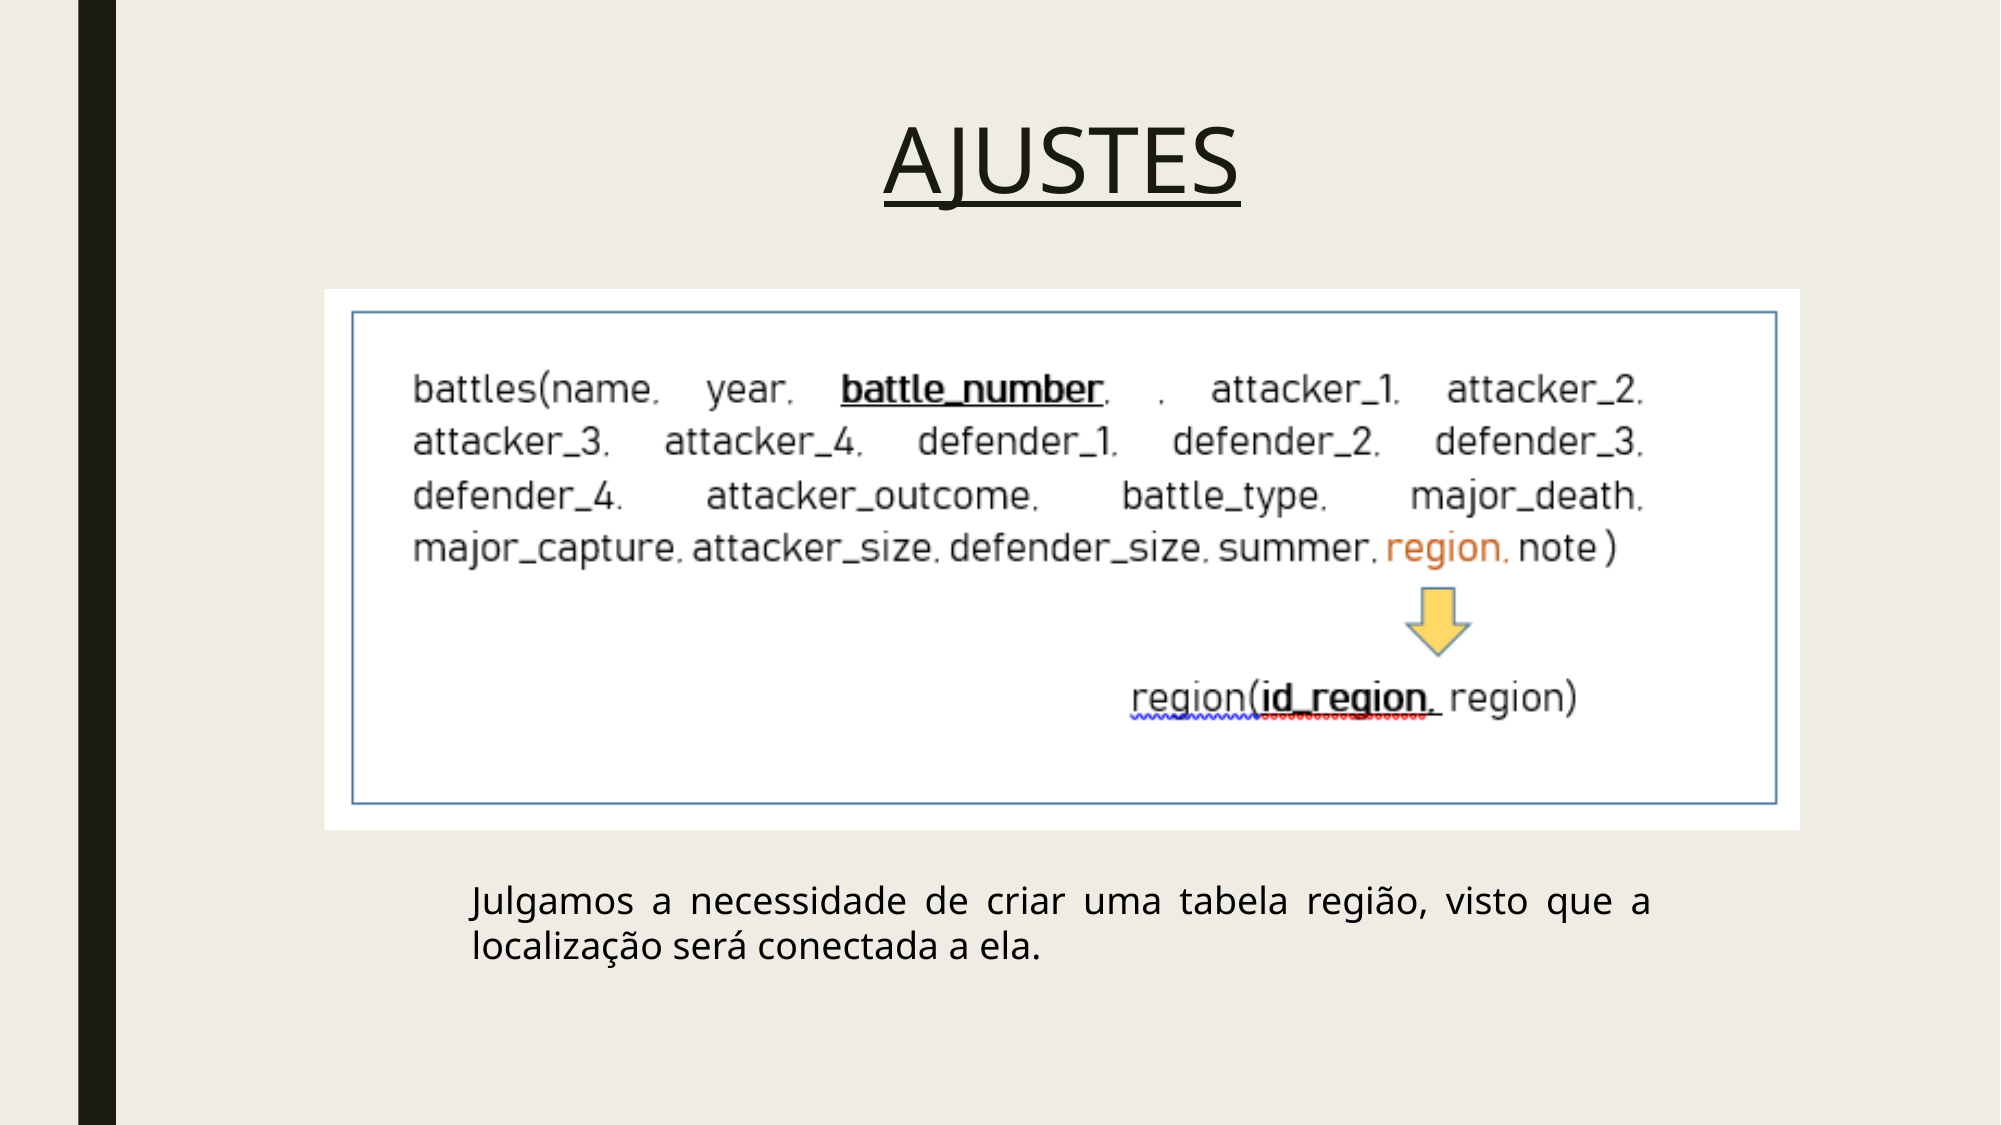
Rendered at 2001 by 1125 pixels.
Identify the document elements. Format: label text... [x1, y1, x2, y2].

title AJUSTES [274, 108, 1850, 352]
picture [324, 289, 1800, 830]
text_box Julgamos a necessidade de criar uma tabela região, visto que a localização será conectada a ela. [456, 869, 1668, 975]
